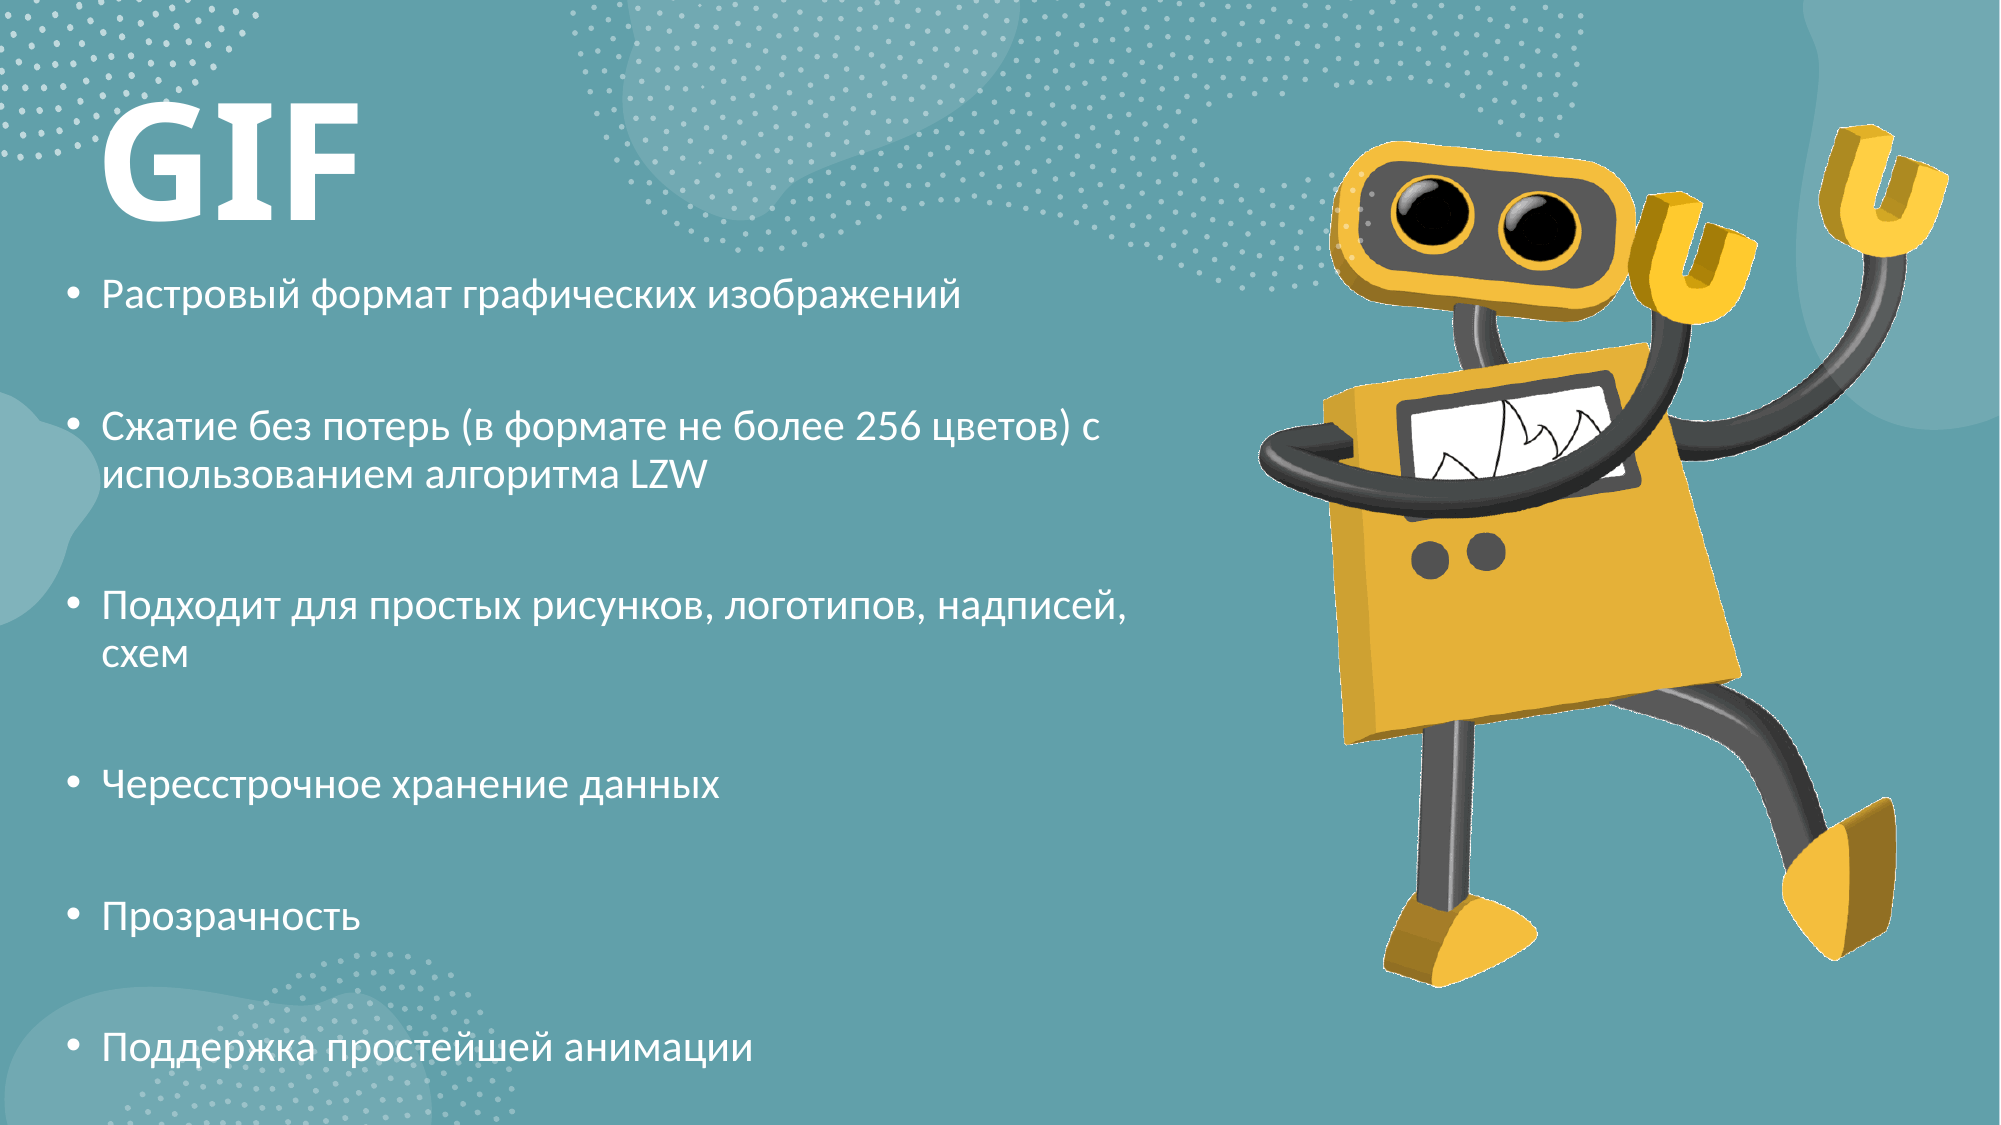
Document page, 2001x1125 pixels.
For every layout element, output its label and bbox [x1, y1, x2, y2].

text_box [0, 0, 2000, 1125]
